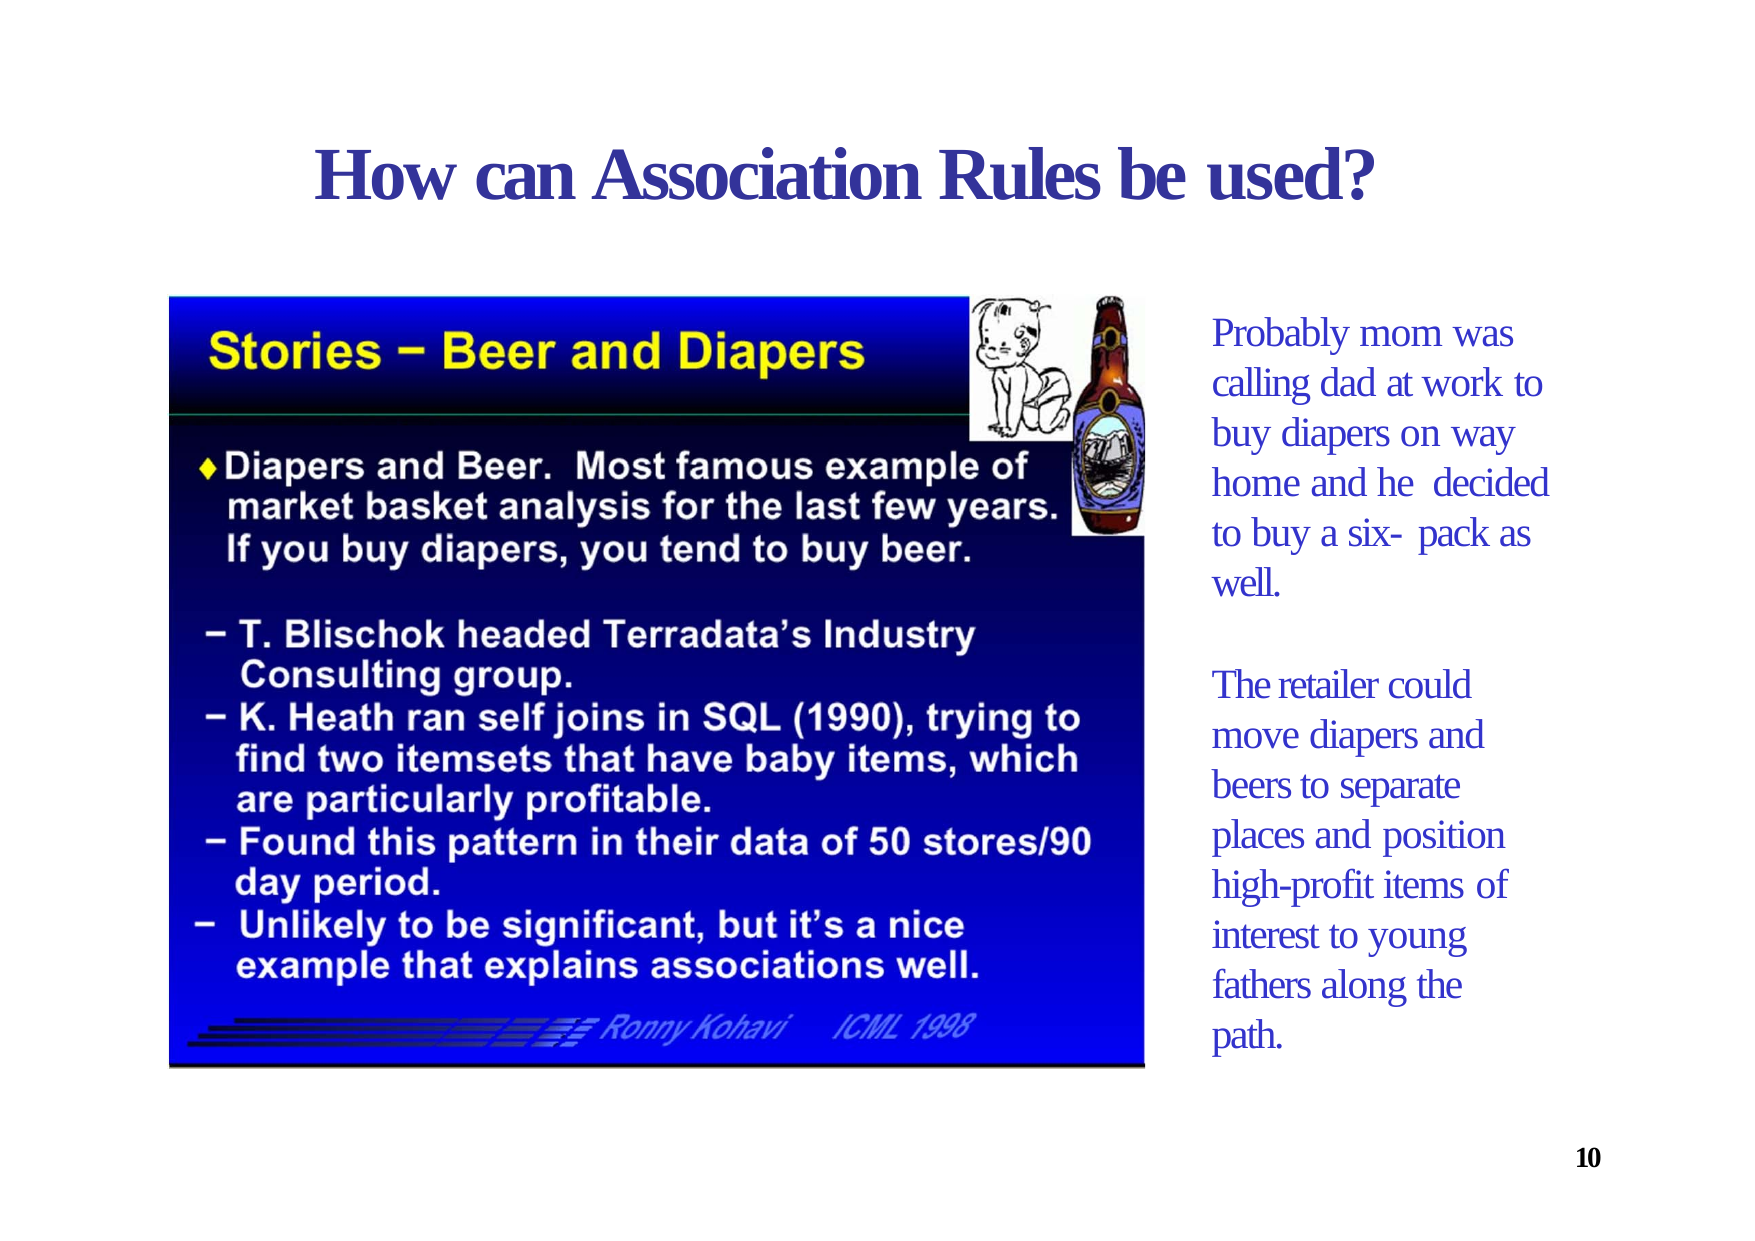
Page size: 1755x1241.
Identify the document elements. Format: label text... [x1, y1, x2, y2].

text_box [167, 294, 1146, 1070]
slide_number 10 [1570, 1143, 1609, 1241]
title How can Association Rules be used? [312, 122, 1442, 332]
text_box Probably mom was calling dad at work to buy diapers on way home and he decided to buy a six‐ pack as well. The retailer could move diapers and beers to separate places and position high‐profit items of interest to young fathers along the path. [1209, 302, 1577, 1058]
